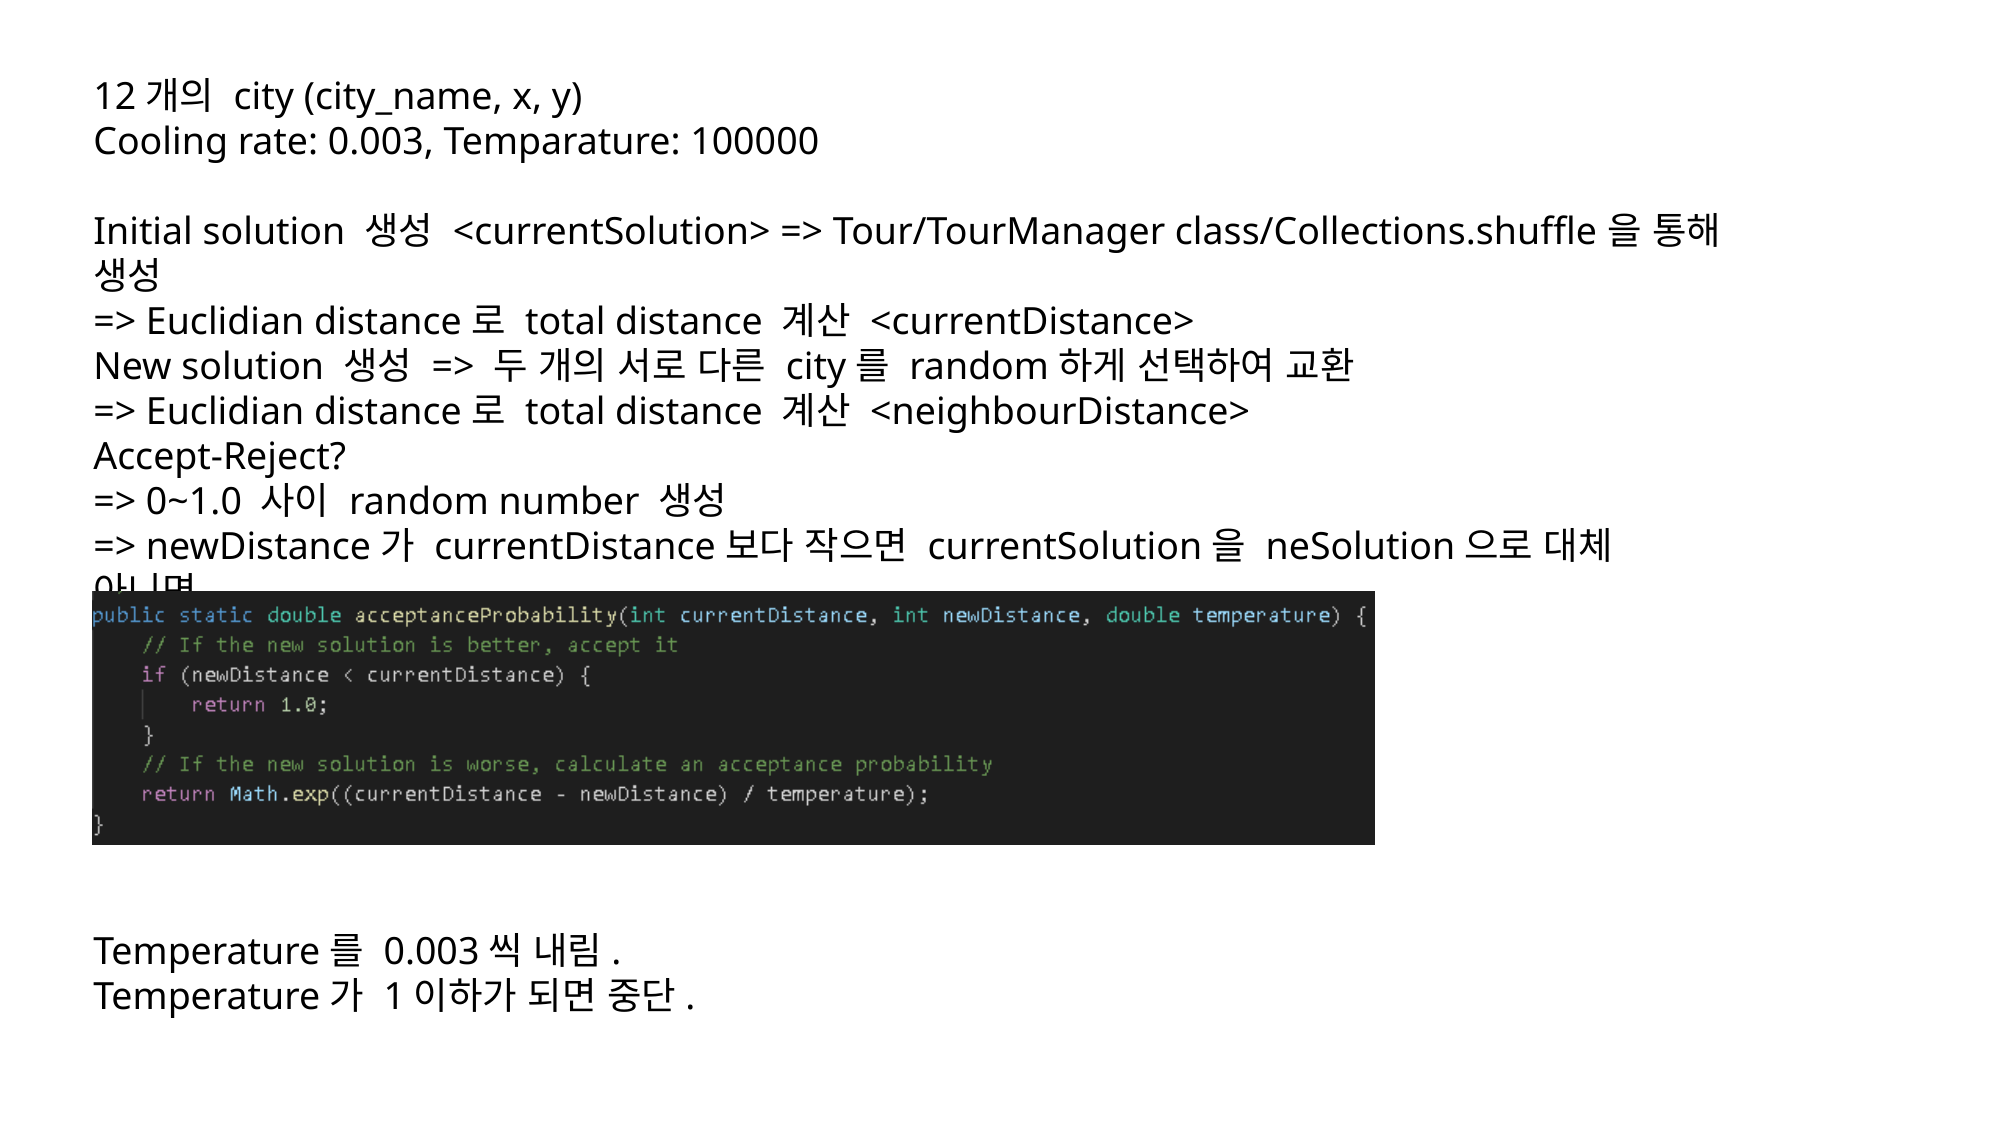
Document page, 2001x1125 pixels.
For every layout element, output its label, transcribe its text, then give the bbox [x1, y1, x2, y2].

picture [92, 591, 1375, 845]
text_box 12개의 city (city_name, x, y) Cooling rate: 0.003, Temparature: 100000 Initial solution 생성 <currentSolution> => Tour/TourManager class/Collections.shuffle을 통해 생성 => Euclidian distance로 total distance 계산 <currentDistance> New solution 생성 => 두 개의 서로 다른 city를 random하게 선택하여 교환 => Euclidian distance로 total distance 계산 <neighbourDistance> Accept-Reject? => 0~1.0 사이 random number 생성 => newDistance가 currentDistance보다 작으면 currentSolution을 neSolution으로 대체 아니면, Temperature를 0.003씩 내림. Temperature가 1이하가 되면 중단. [78, 64, 1805, 1024]
